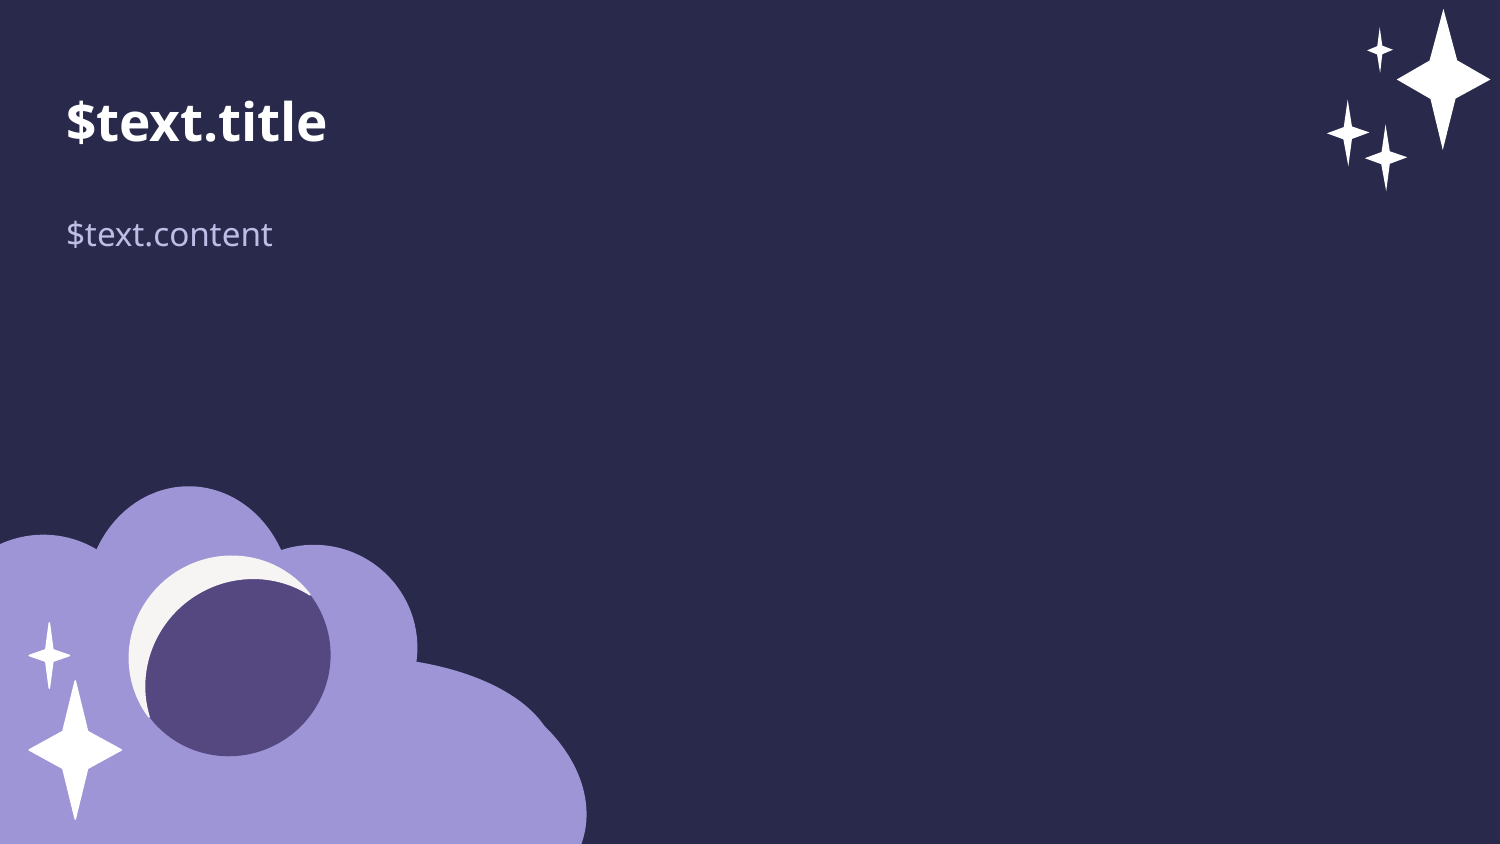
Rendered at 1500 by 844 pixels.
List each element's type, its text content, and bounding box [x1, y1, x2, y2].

text_box $text.title [51, 72, 1321, 167]
text_box $text.content [51, 192, 1449, 465]
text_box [0, 486, 621, 844]
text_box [1326, 8, 1491, 192]
